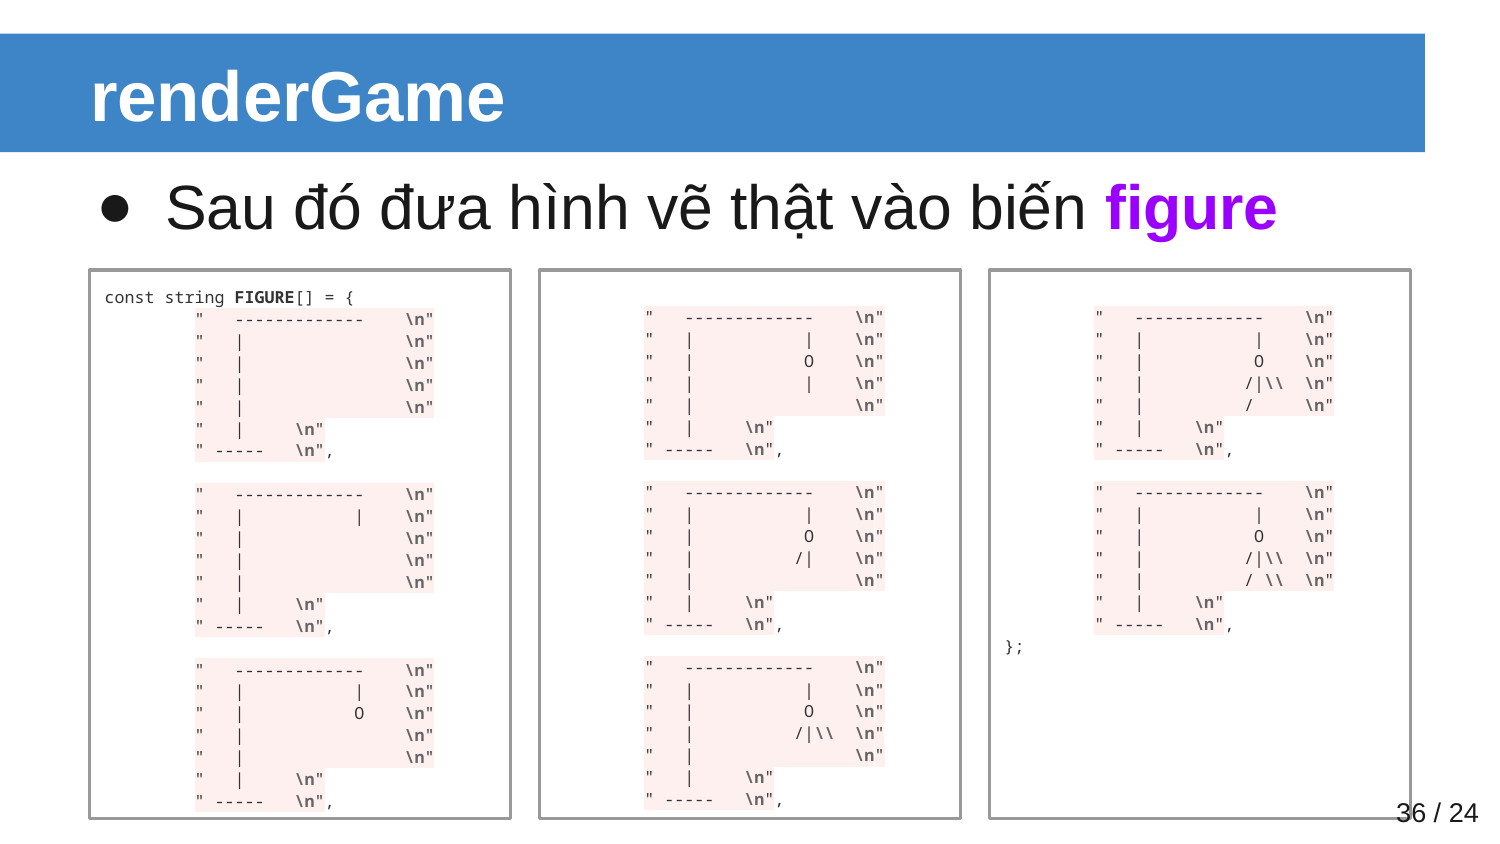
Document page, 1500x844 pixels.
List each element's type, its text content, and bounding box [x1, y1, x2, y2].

text_box " ------------- \n" " | | \n" " | O \n" " | /|\\ \n" " | / \n" " | \n" " ----- \n", " ------------- \n" " | | \n" " | O \n" " | /|\\ \n" " | / \\ \n" " | \n" " ----- \n", }; [989, 269, 1411, 819]
title renderGame [75, 33, 1425, 152]
slide_number ‹#› / 24 [1314, 779, 1494, 844]
list Sau đó đưa hình vẽ thật vào biến figure [75, 152, 1425, 808]
text_box " ------------- \n" " | | \n" " | O \n" " | | \n" " | \n" " | \n" " ----- \n", " ------------- \n" " | | \n" " | O \n" " | /| \n" " | \n" " | \n" " ----- \n", " ------------- \n" " | | \n" " | O \n" " | /|\\ \n" " | \n" " | \n" " ----- \n", [539, 269, 961, 819]
text_box const string FIGURE[] = { " ------------- \n" " | \n" " | \n" " | \n" " | \n" " | \n" " ----- \n", " ------------- \n" " | | \n" " | \n" " | \n" " | \n" " | \n" " ----- \n", " ------------- \n" " | | \n" " | O \n" " | \n" " | \n" " | \n" " ----- \n", [89, 269, 511, 819]
